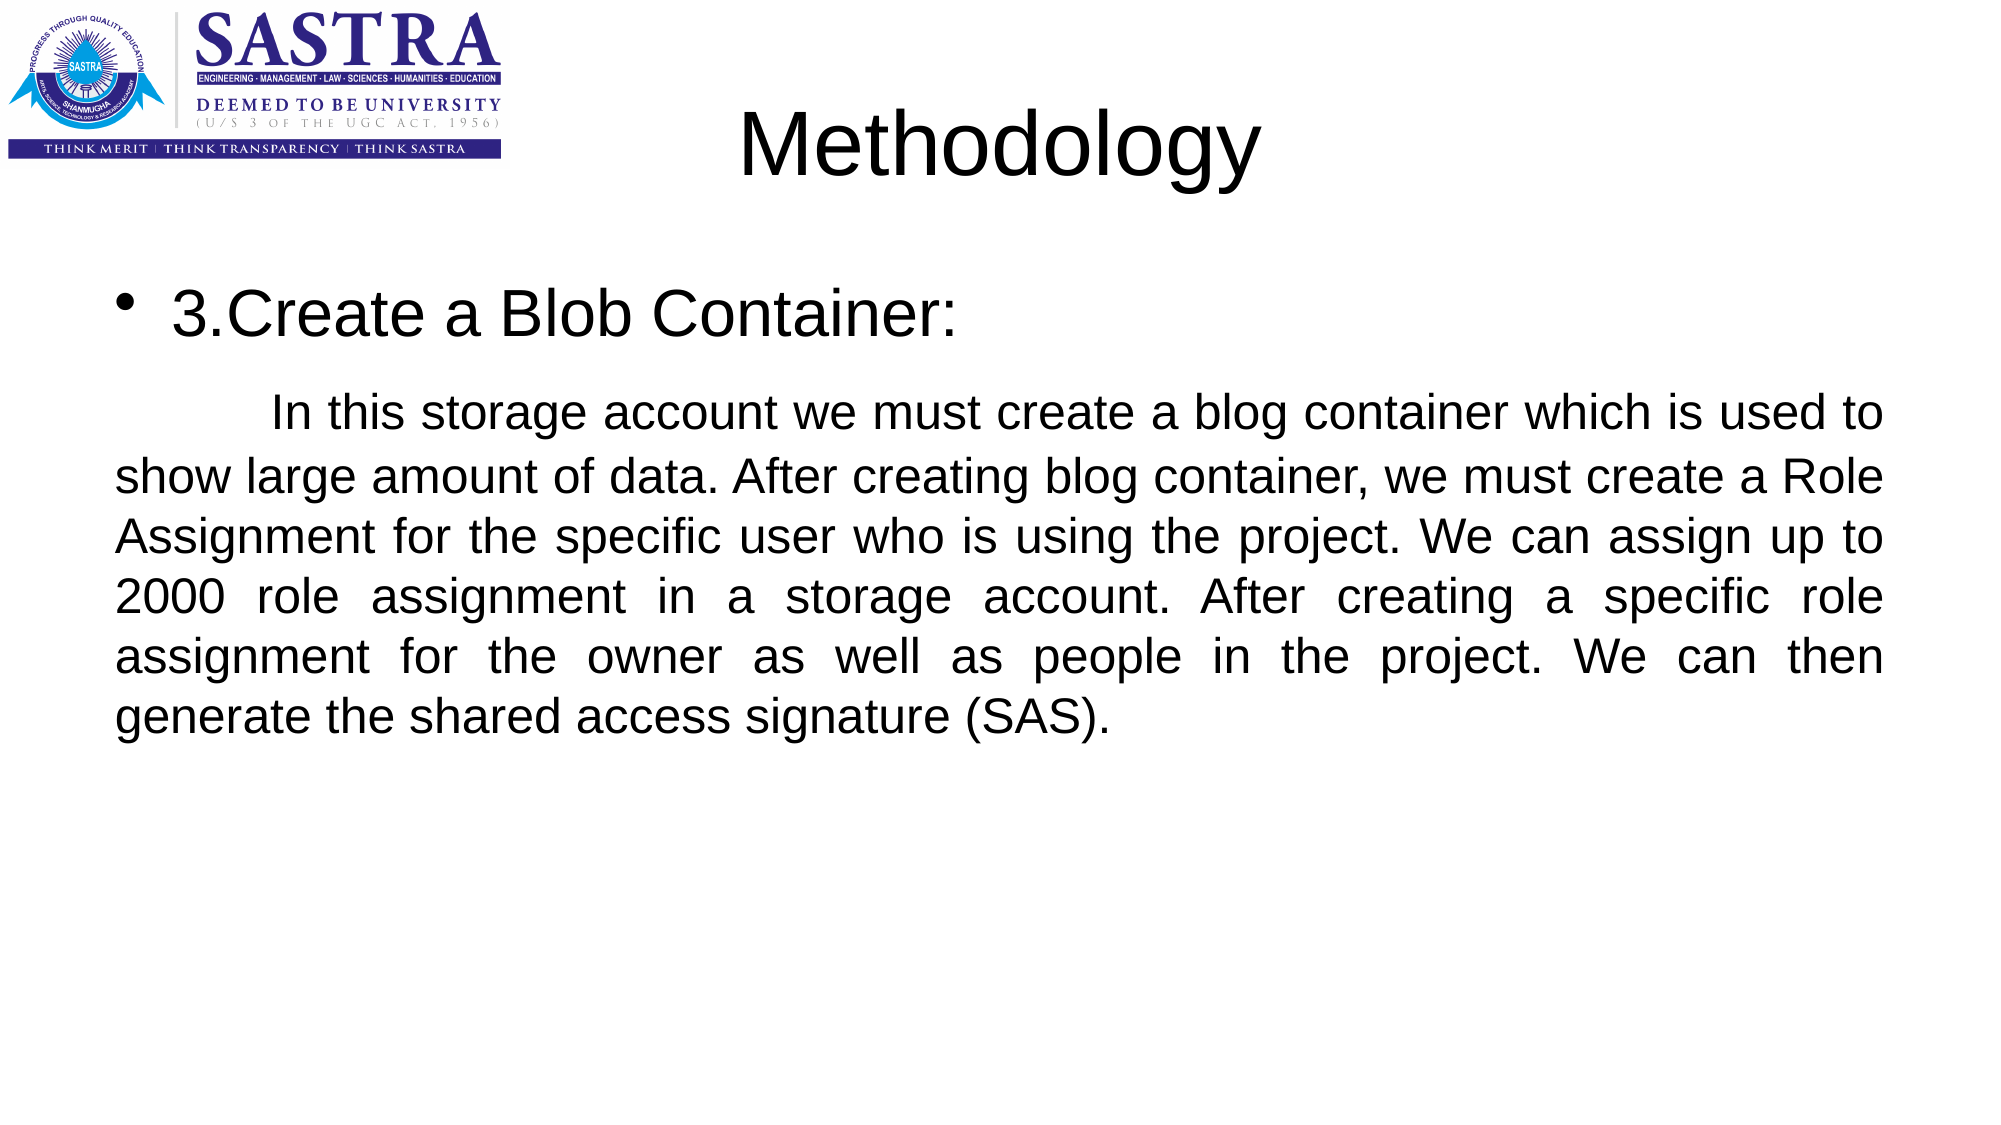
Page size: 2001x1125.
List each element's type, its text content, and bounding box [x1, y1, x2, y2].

title Methodology [99, 44, 1901, 233]
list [0, 0, 510, 169]
list 3.Create a Blob Container: In this storage account we must create a blog container which is used to show large amount of data. After creating blog container, we must create a Role Assignment for the specific user who is using the project. We can assign up to 2000 role assignment in a storage account. After creating a specific role assignment for the owner as well as people in the project. We can then generate the shared access signature (SAS). [99, 262, 1901, 1006]
